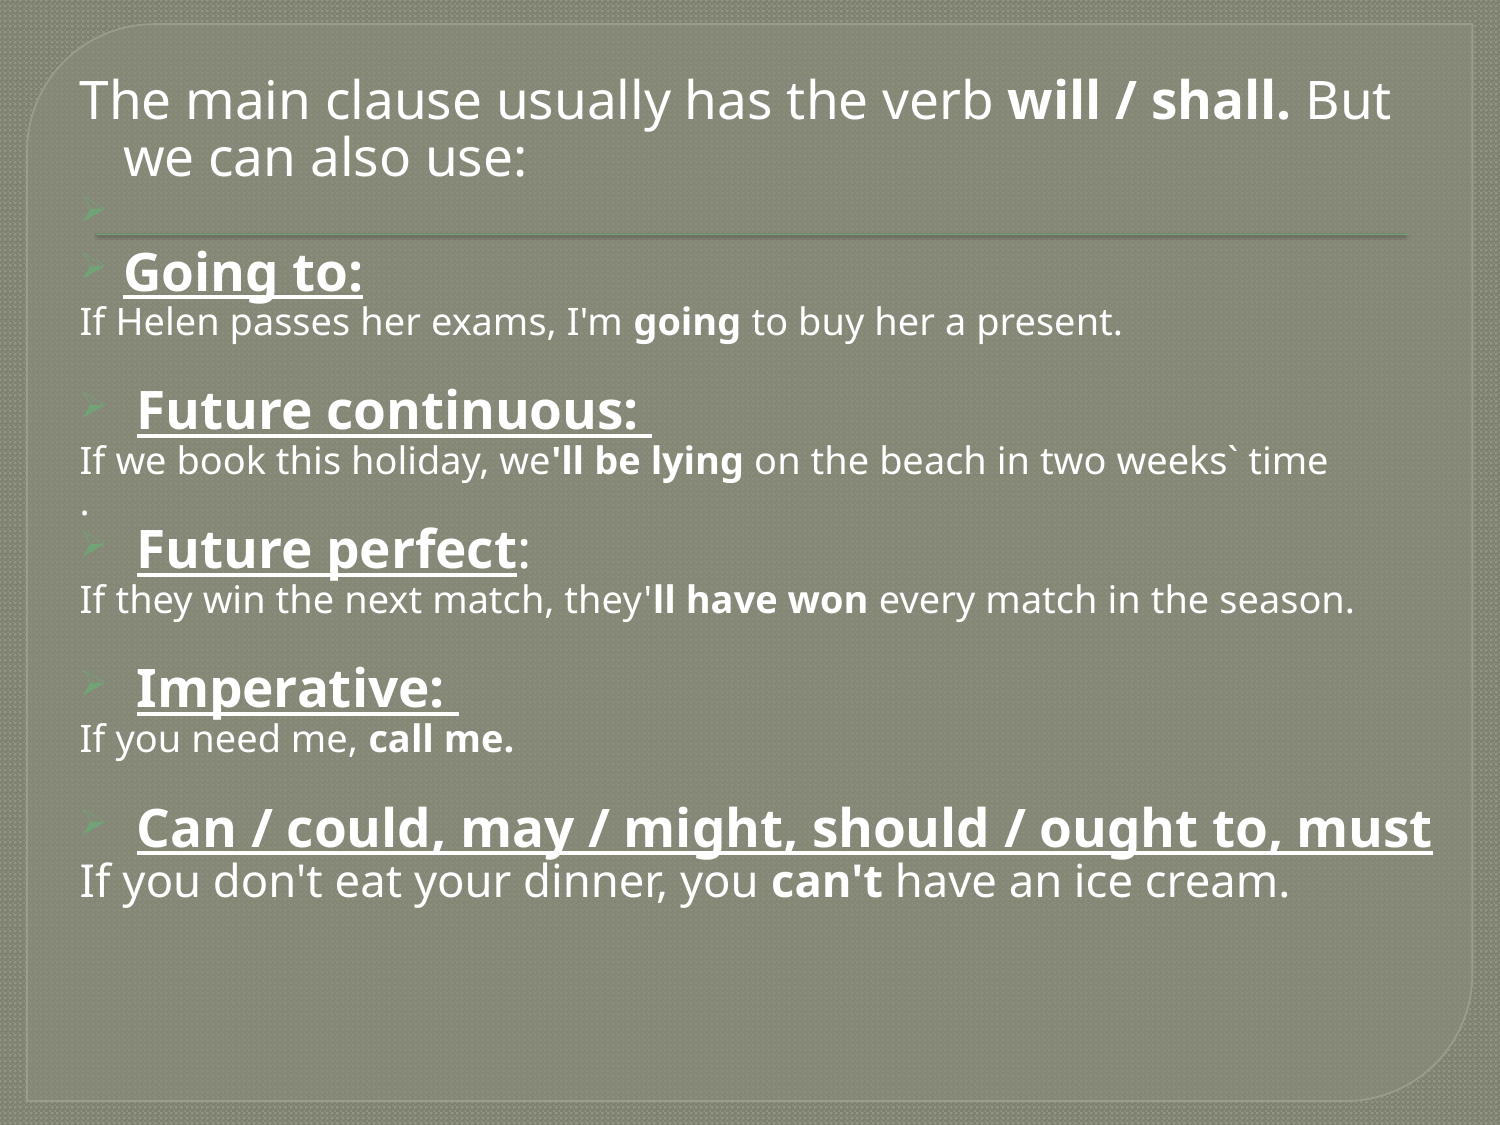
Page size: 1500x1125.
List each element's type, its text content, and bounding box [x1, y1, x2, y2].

list The main clause usually has the verb will / shall. But we can also use: Going to: If Helen passes her exams, I'm going to buy her a present. Future continuous: If we book this holiday, we'll be lying on the beach in two weeks` time . Future perfect: If they win the next match, they'll have won every match in the season. Imperative: If you need me, call me. Can / could, may / might, should / ought to, must If you don't eat your dinner, you can't have an ice cream. [64, 66, 1451, 976]
